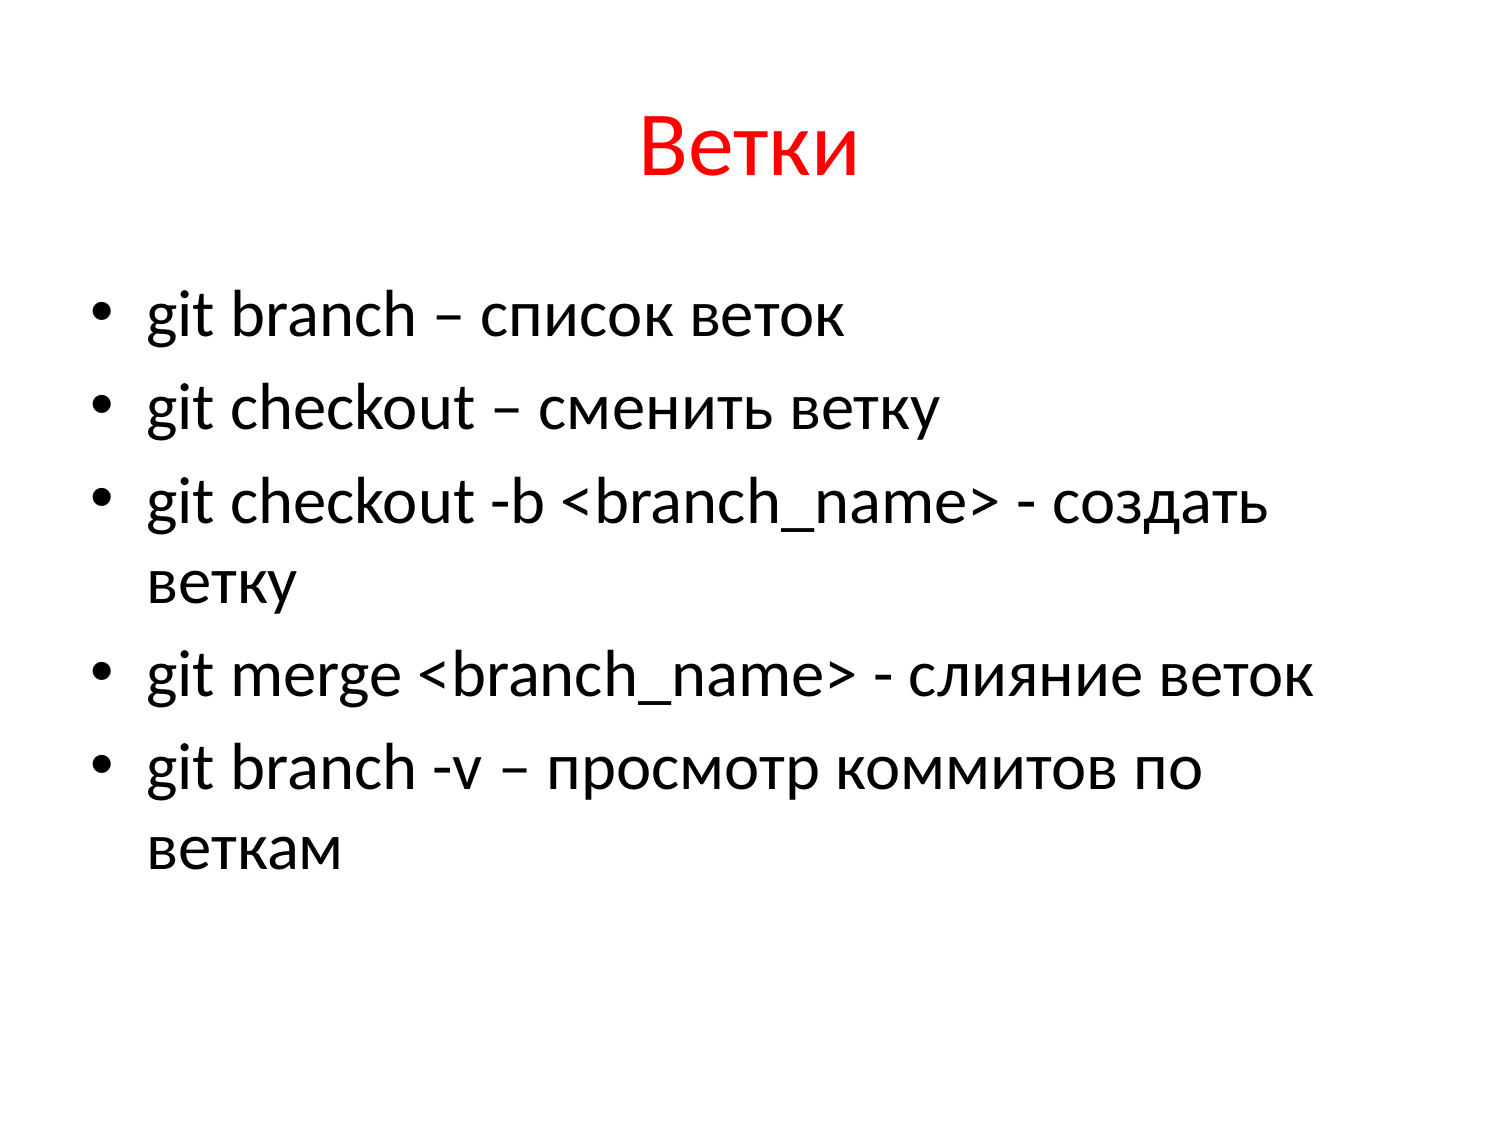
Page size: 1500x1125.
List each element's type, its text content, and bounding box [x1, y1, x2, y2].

title Ветки [75, 45, 1425, 233]
list git branch – список веток git checkout – сменить ветку git checkout -b <branch_name> - создать ветку git merge <branch_name> - слияние веток git branch -v – просмотр коммитов по веткам [75, 262, 1425, 1005]
